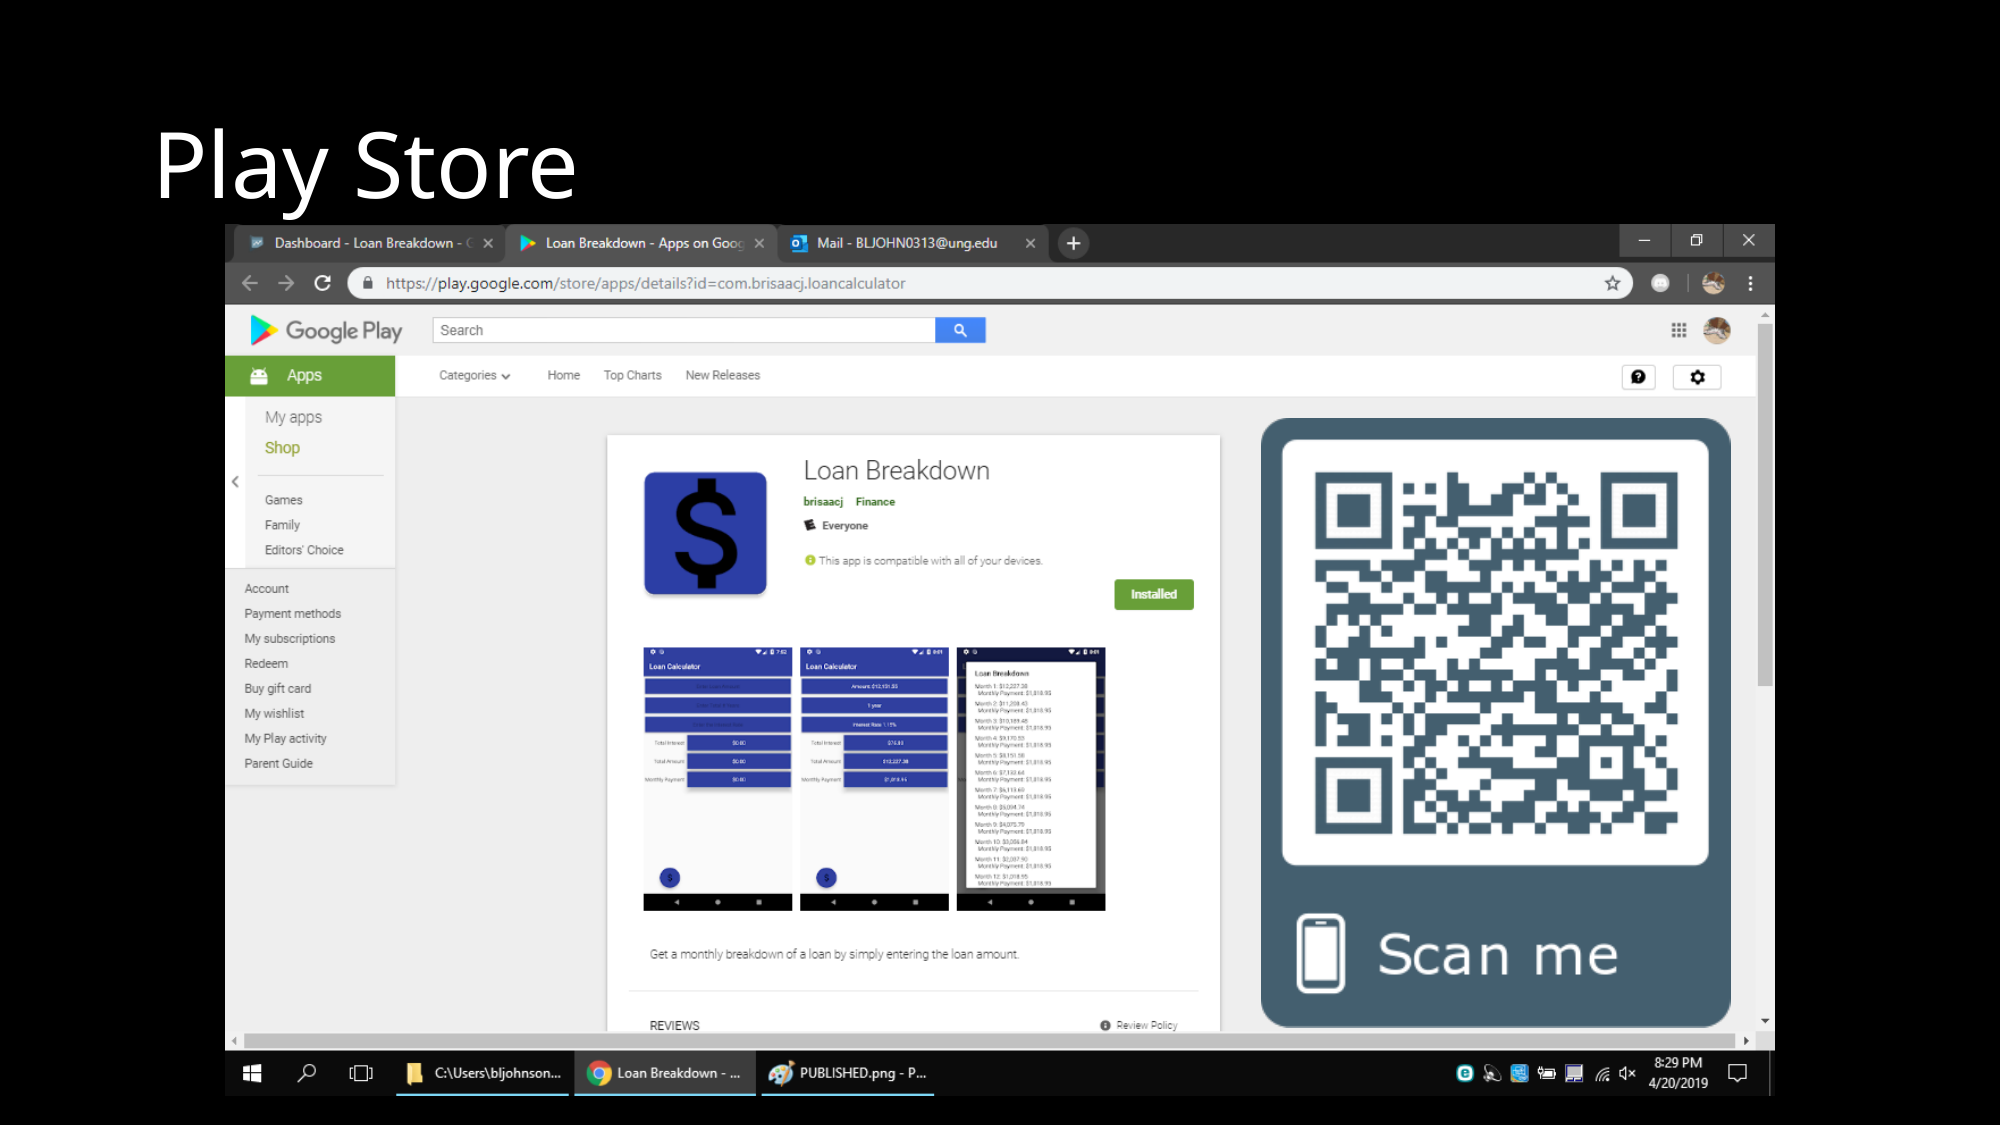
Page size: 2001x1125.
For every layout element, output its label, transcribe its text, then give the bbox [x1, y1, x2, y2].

title Play Store [137, 59, 1863, 278]
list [225, 224, 1775, 1096]
picture [1261, 418, 1731, 1028]
